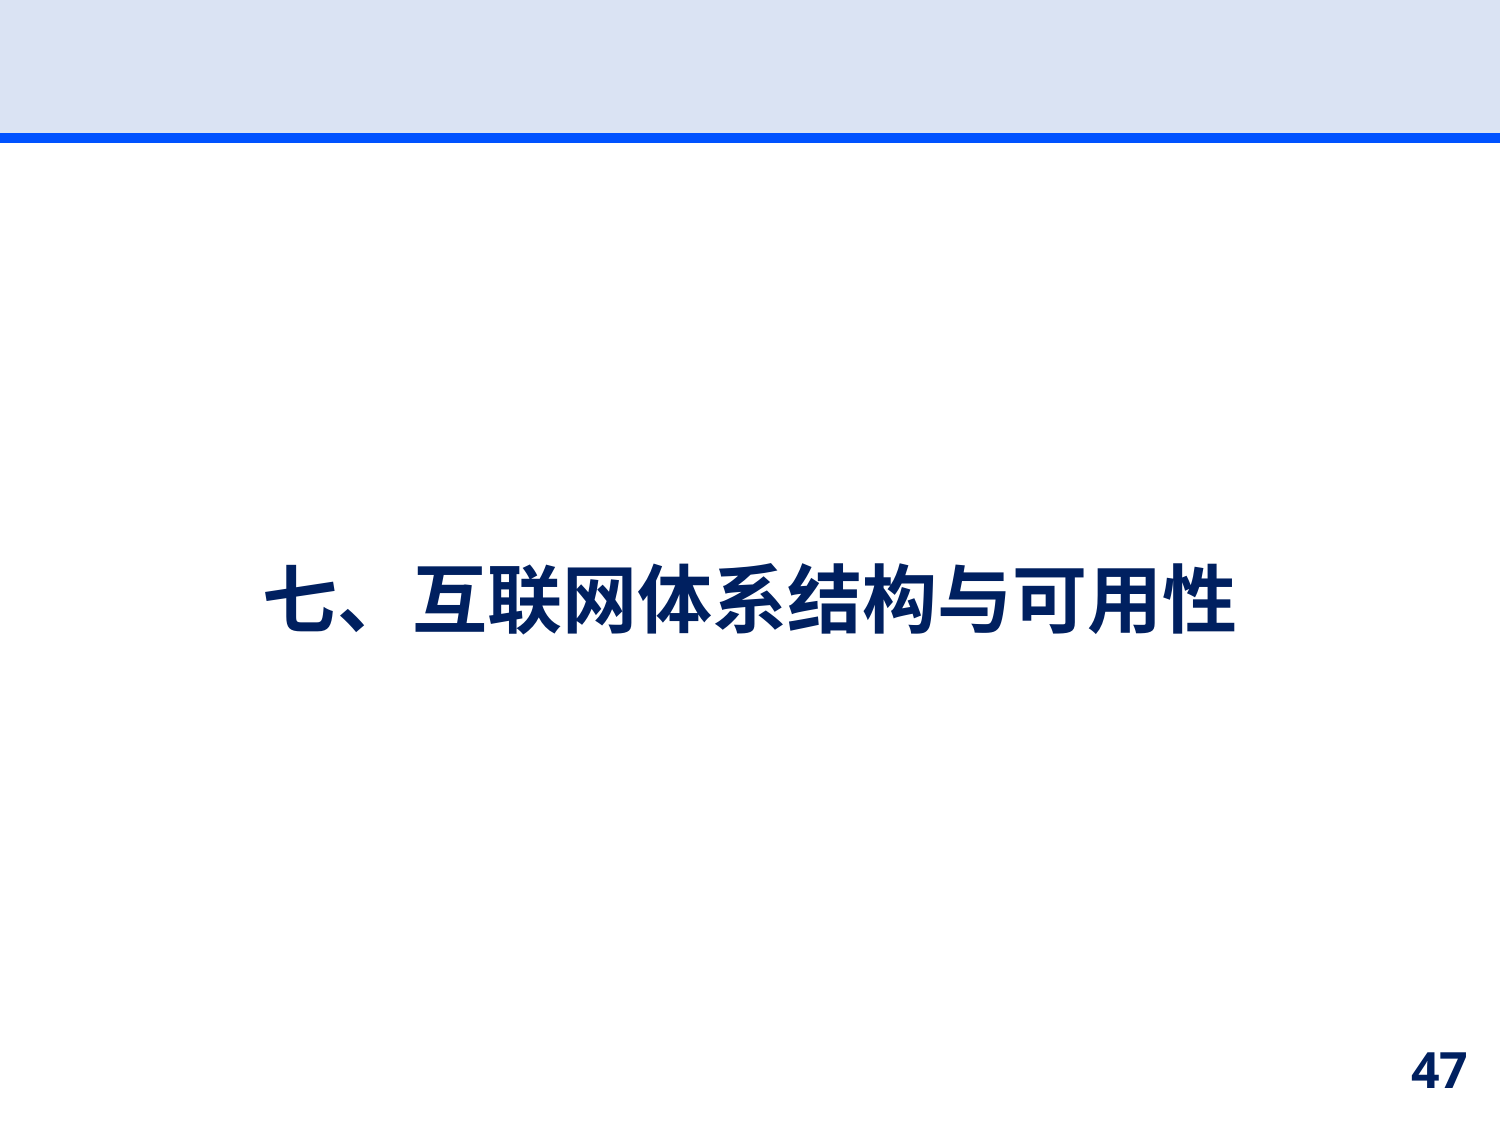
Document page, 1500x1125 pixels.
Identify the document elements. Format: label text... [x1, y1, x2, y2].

list 七、互联网体系结构与可用性 [79, 456, 1420, 739]
slide_number 47 [1145, 1042, 1484, 1103]
